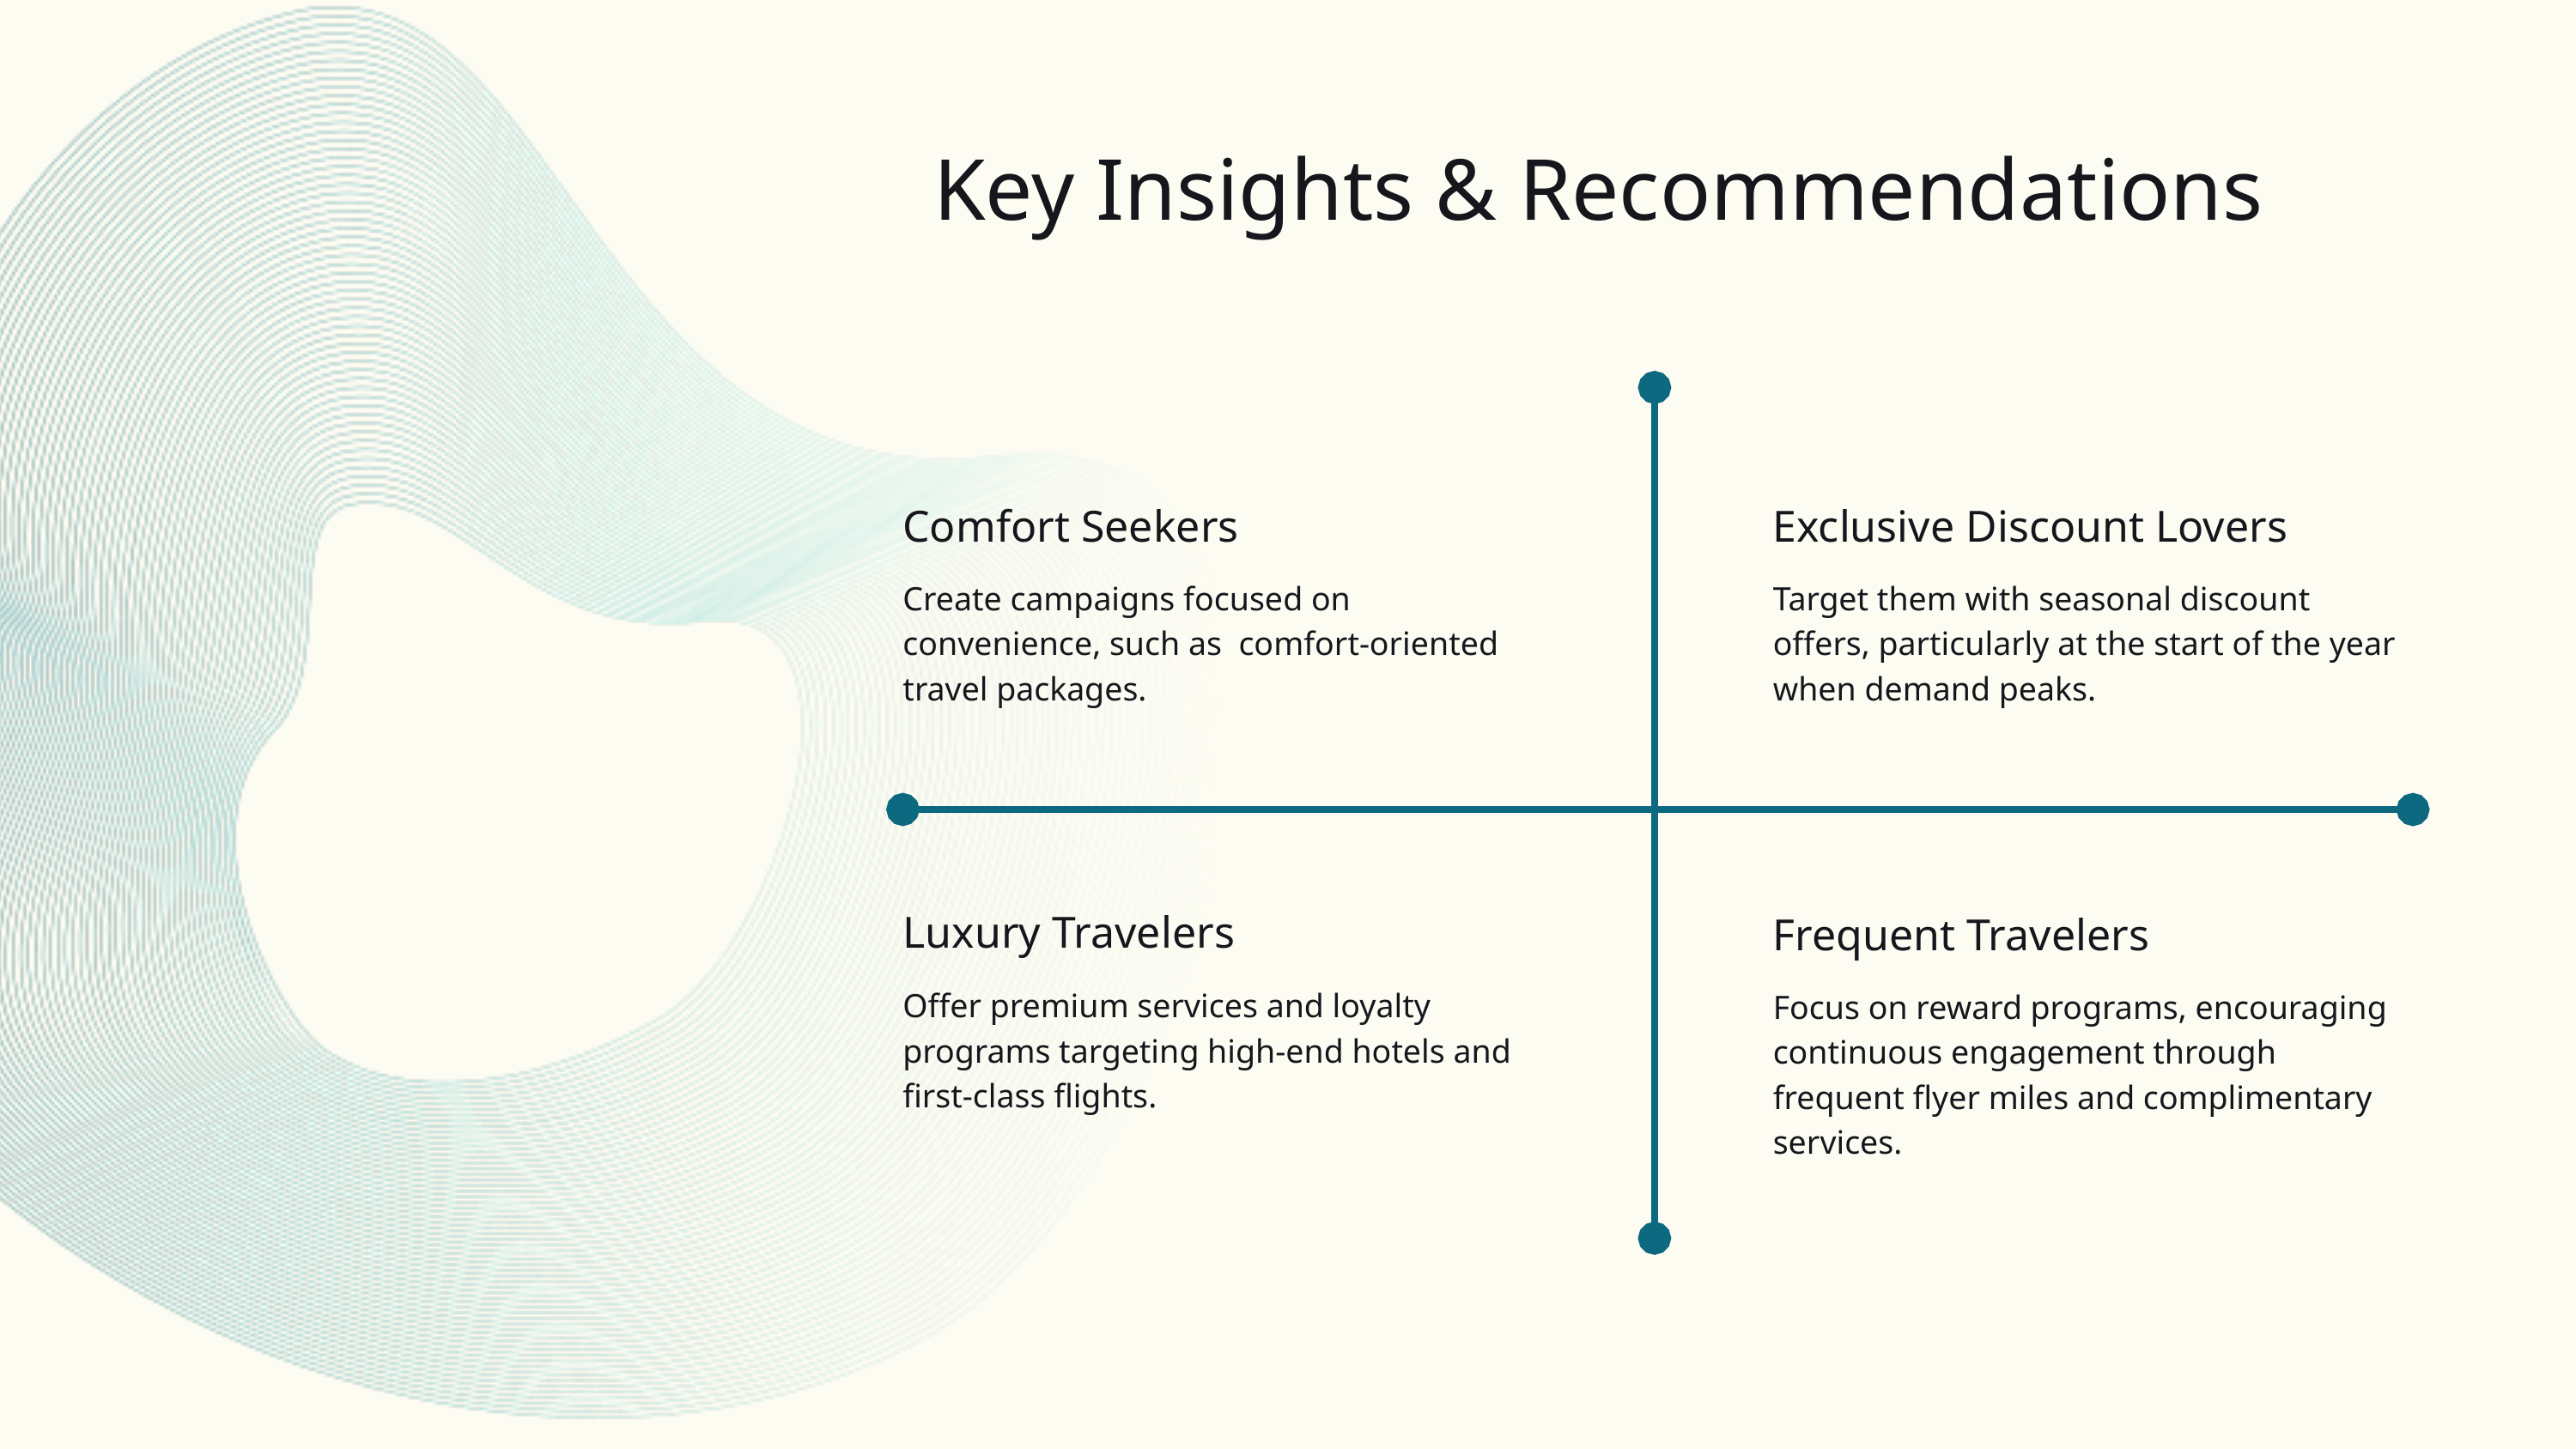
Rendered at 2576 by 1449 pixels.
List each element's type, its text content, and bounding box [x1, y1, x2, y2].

text_box Create campaigns focused on convenience, such as comfort-oriented travel packages. [902, 572, 1544, 708]
text_box [0, 0, 1255, 1422]
text_box Comfort Seekers [902, 499, 1544, 551]
text_box Luxury Travelers [902, 905, 1544, 957]
text_box Focus on reward programs, encouraging continuous engagement through frequent flyer miles and complimentary services. [1772, 980, 2414, 1161]
text_box Frequent Travelers [1772, 907, 2414, 960]
text_box Offer premium services and loyalty programs targeting high-end hotels and first-class flights. [902, 979, 1544, 1115]
text_box Exclusive Discount Lovers [1772, 499, 2414, 551]
text_box [894, 800, 1654, 819]
text_box [1645, 379, 1664, 1247]
text_box [1656, 800, 2422, 819]
text_box Target them with seasonal discount offers, particularly at the start of the year when demand peaks. [1772, 572, 2414, 708]
text_box Key Insights & Recommendations [933, 135, 2313, 237]
